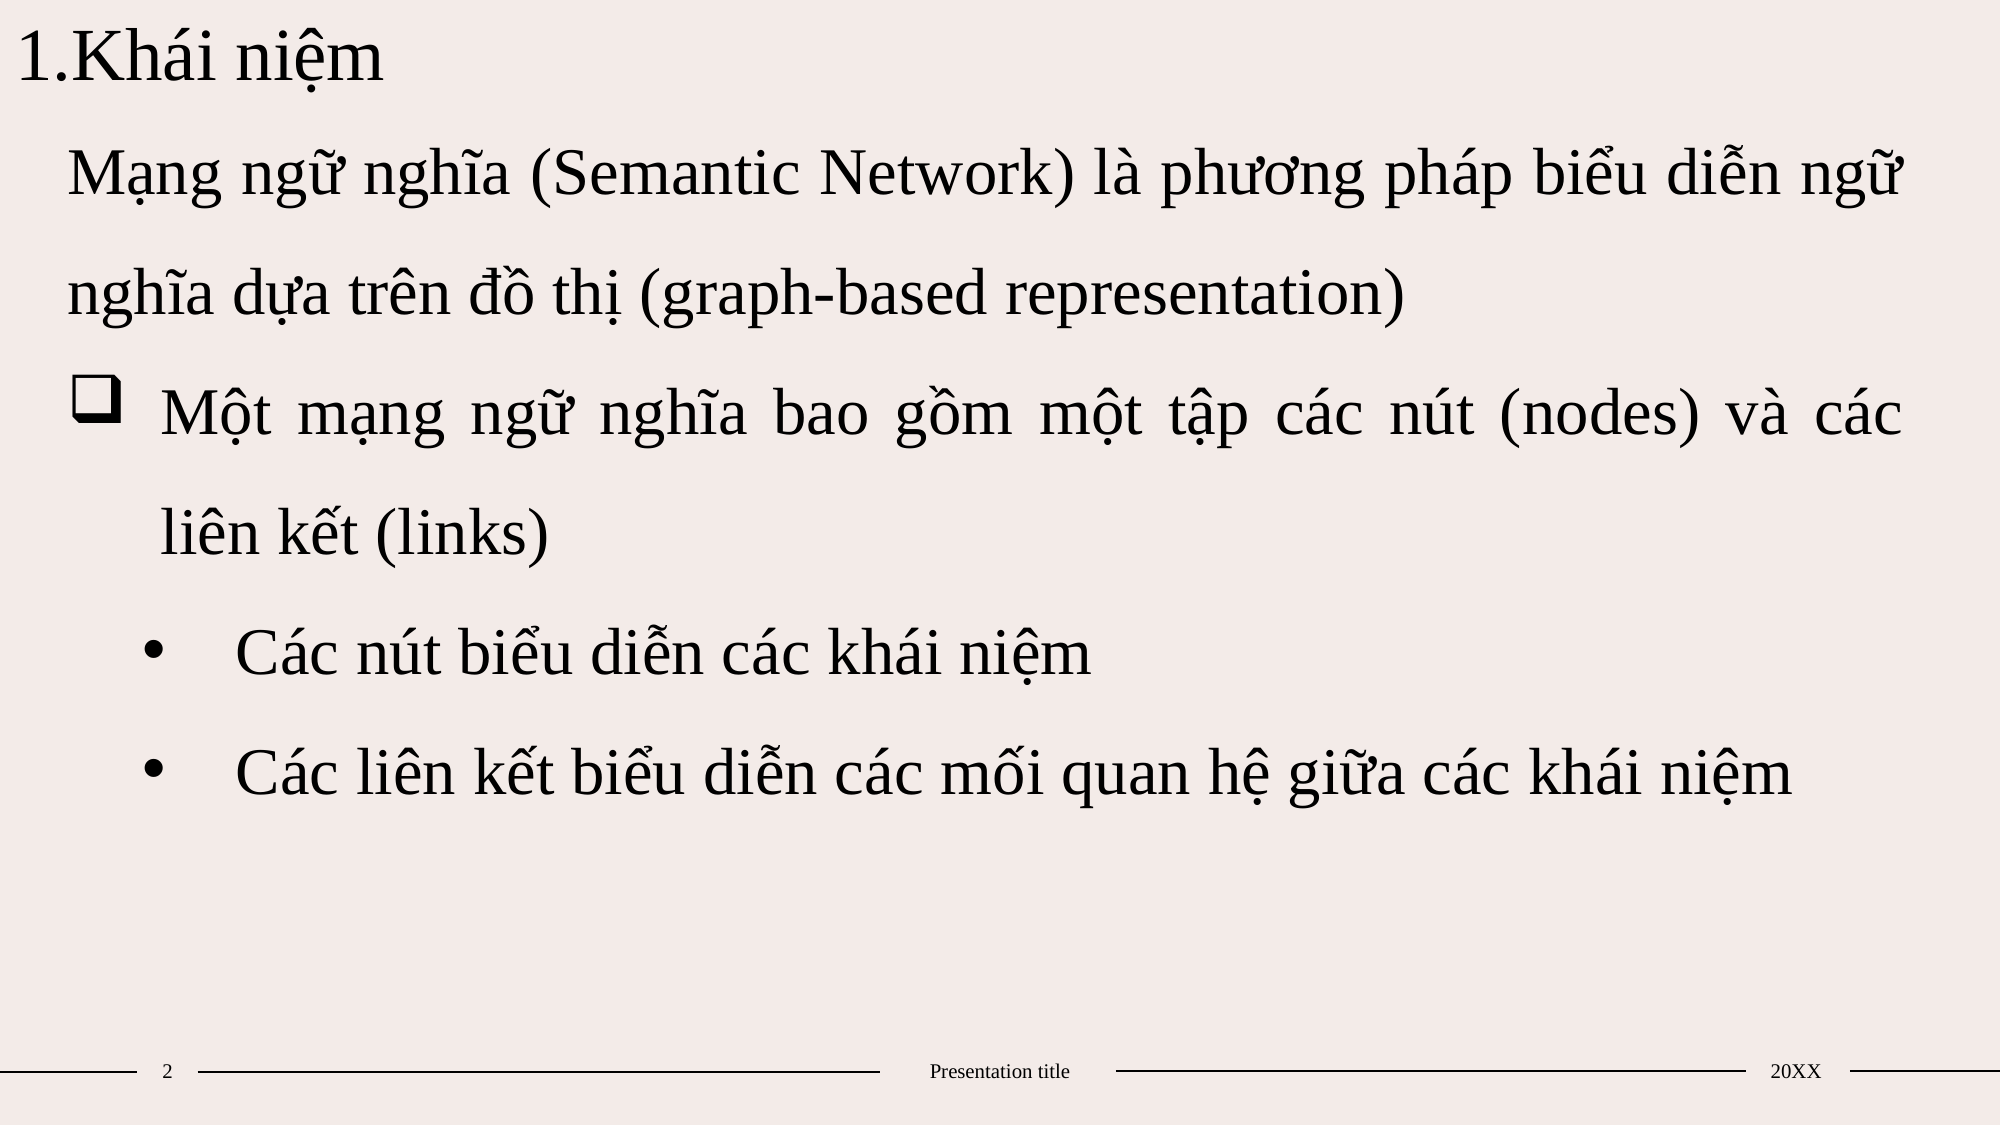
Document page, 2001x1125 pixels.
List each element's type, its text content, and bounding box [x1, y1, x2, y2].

slide_number 2 [137, 1050, 198, 1091]
title 1.Khái niệm [0, 0, 1626, 164]
footer Presentation title [879, 1050, 1120, 1091]
slide_number 20XX [1743, 1050, 1849, 1091]
text_box Mạng ngữ nghĩa (Semantic Network) là phương pháp biểu diễn ngữ nghĩa dựa trên đồ thị (graph-based representation) Một mạng ngữ nghĩa bao gồm một tập các nút (nodes) và các liên kết (links) Các nút biểu diễn các khái niệm Các liên kết biểu diễn các mối quan hệ giữa các khái niệm [52, 80, 1922, 816]
